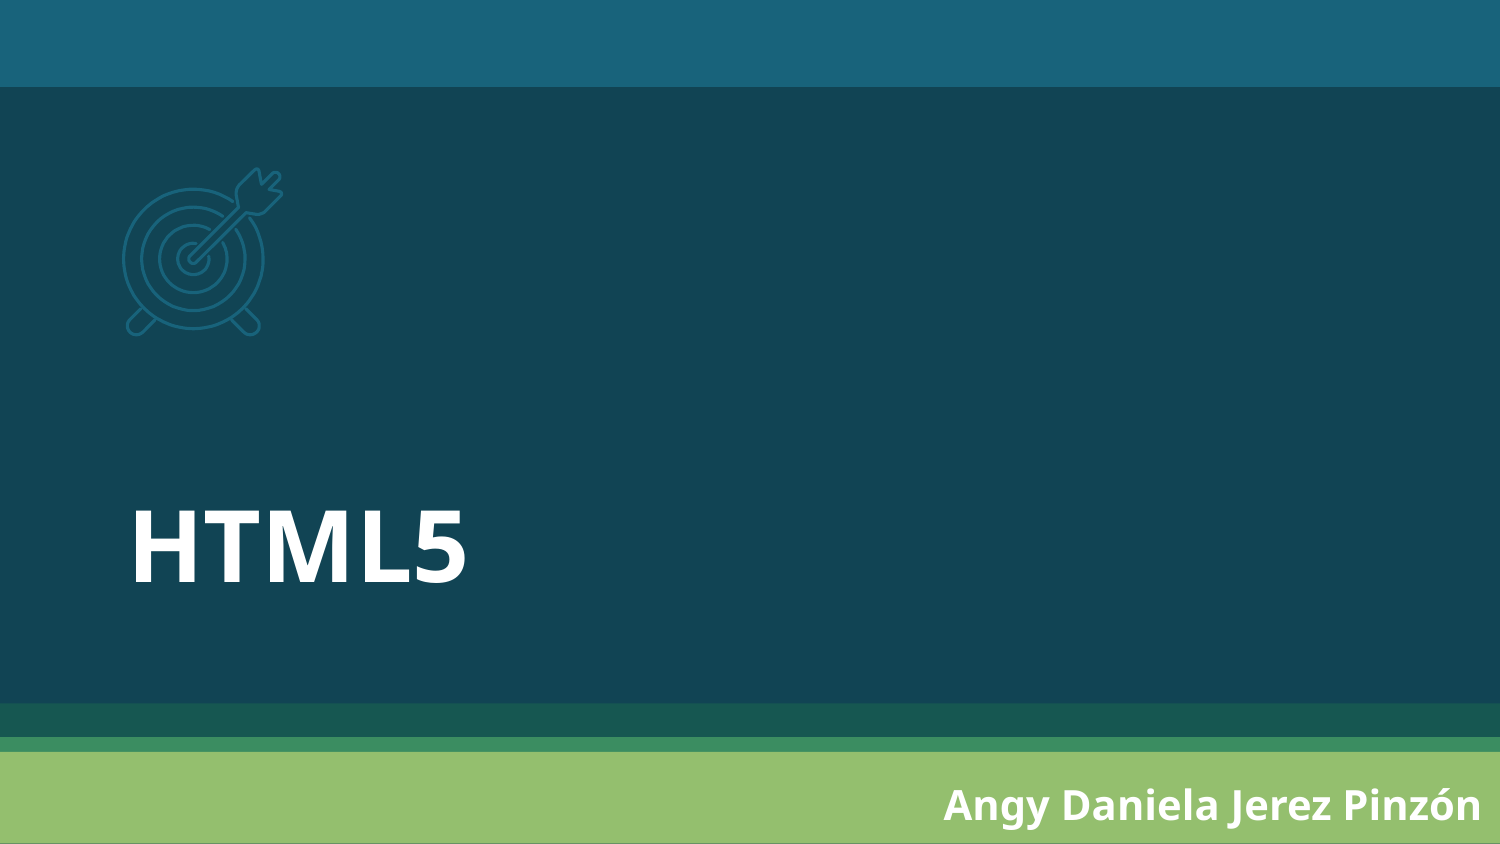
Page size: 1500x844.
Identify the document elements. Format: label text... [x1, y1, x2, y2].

title HTML5 [112, 426, 1066, 617]
text_box Angy Daniela Jerez Pinzón [928, 756, 1500, 844]
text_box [123, 168, 282, 336]
